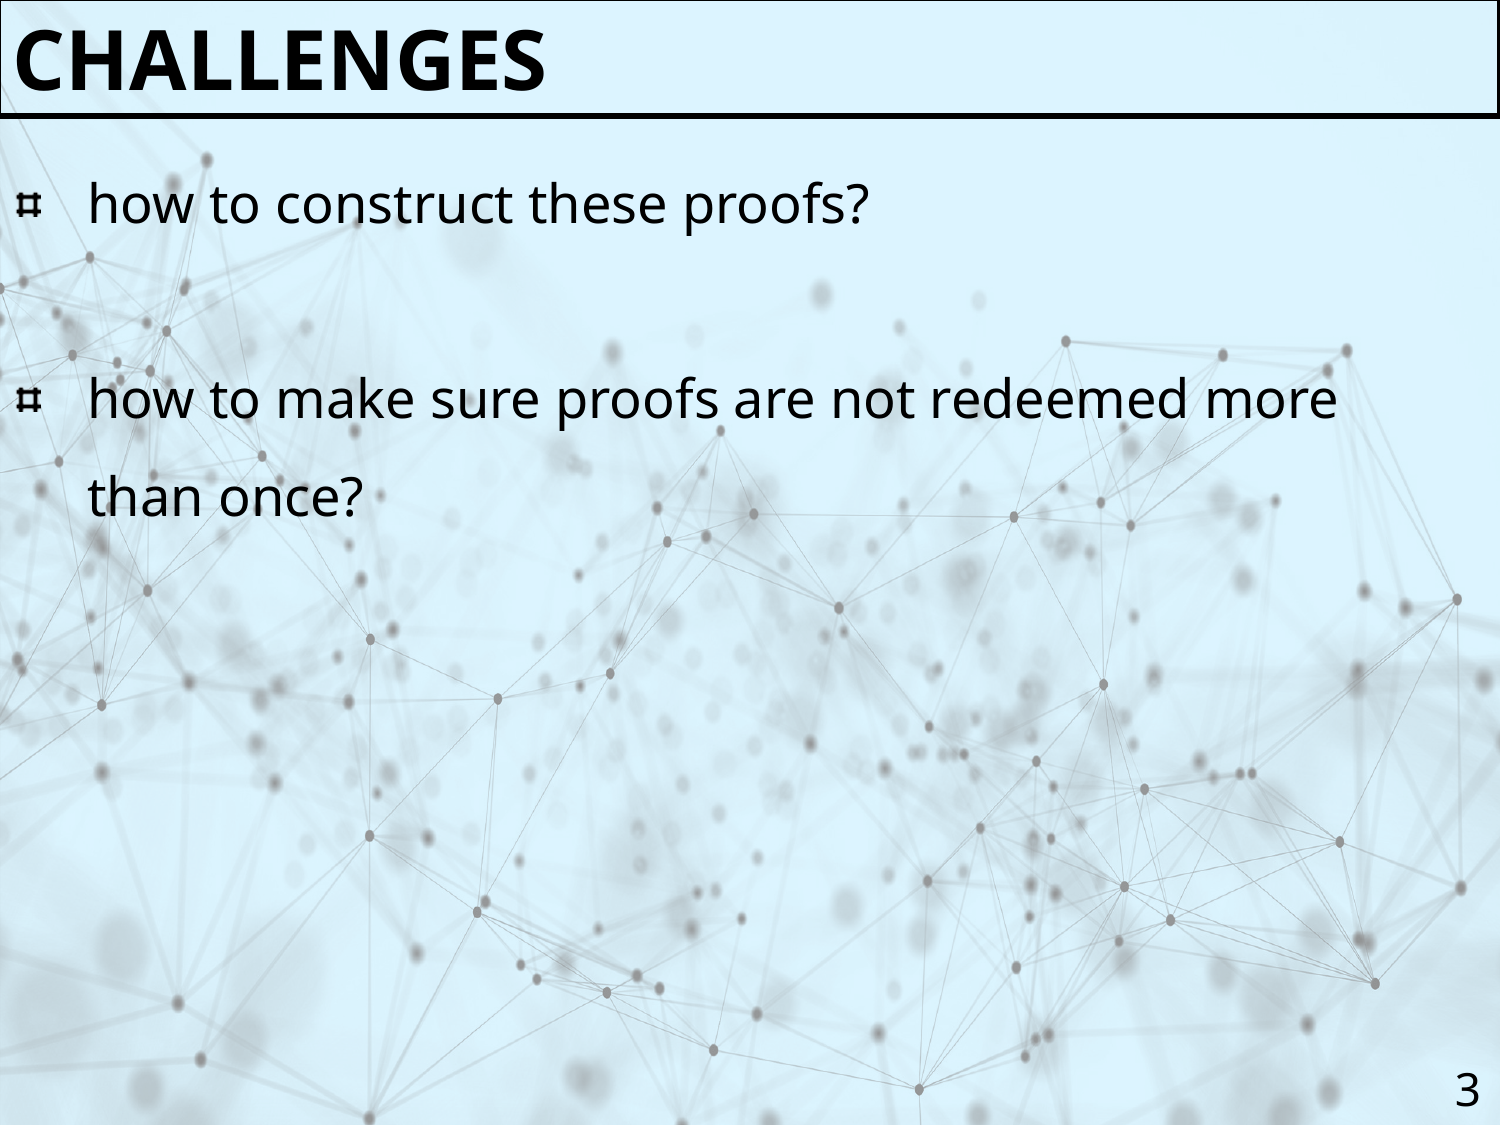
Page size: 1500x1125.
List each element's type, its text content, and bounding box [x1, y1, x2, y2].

text_box challenges [0, 0, 1500, 116]
text_box how to construct these proofs? how to make sure proofs are not redeemed more than once? [12, 137, 1471, 528]
picture [12, 383, 41, 412]
picture [12, 188, 41, 217]
text_box 3 [1440, 1053, 1500, 1124]
